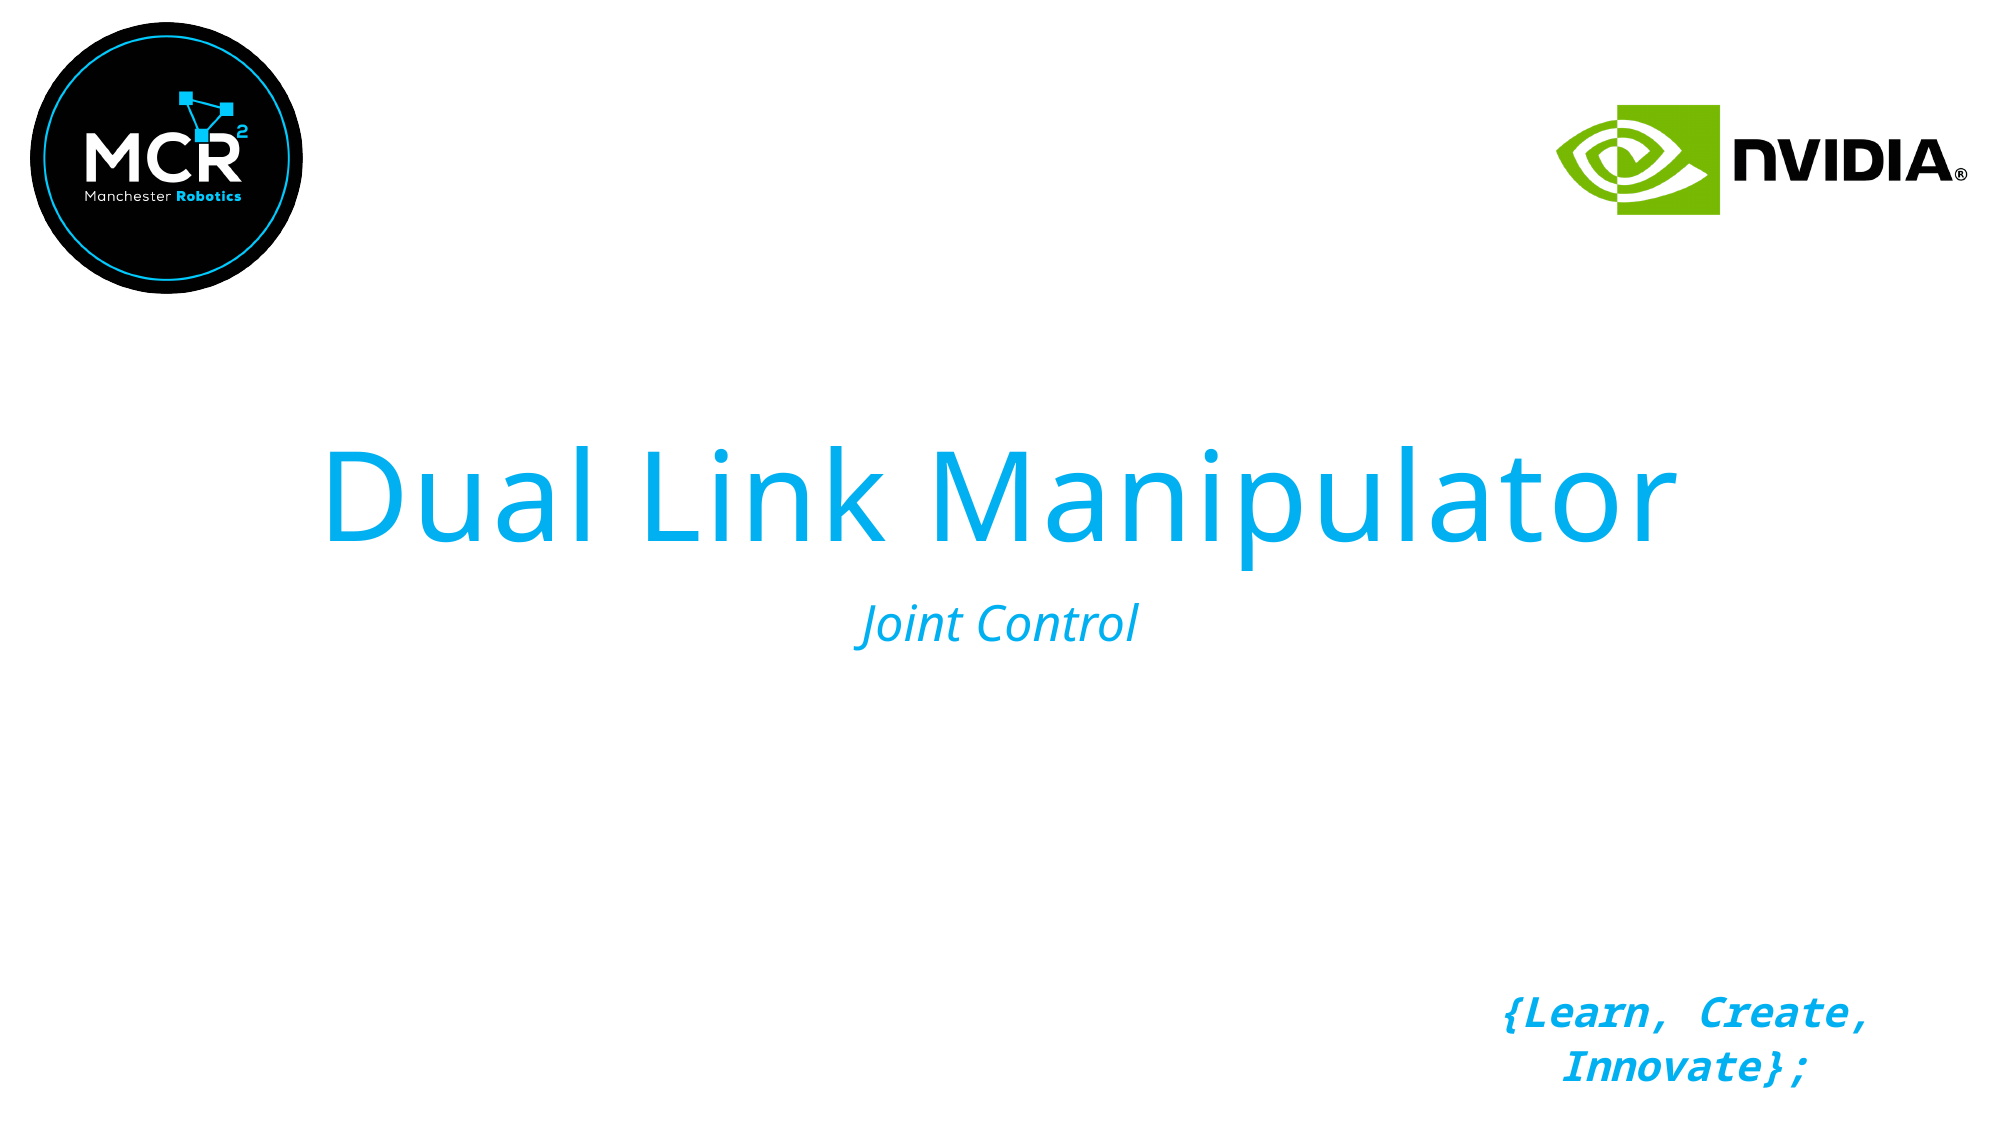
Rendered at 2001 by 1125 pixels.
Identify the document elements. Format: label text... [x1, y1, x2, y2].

picture [1554, 92, 1970, 222]
title Dual Link Manipulator [249, 184, 1750, 576]
subtitle Joint Control [249, 590, 1750, 863]
picture [30, 22, 303, 294]
picture [47, 39, 287, 278]
